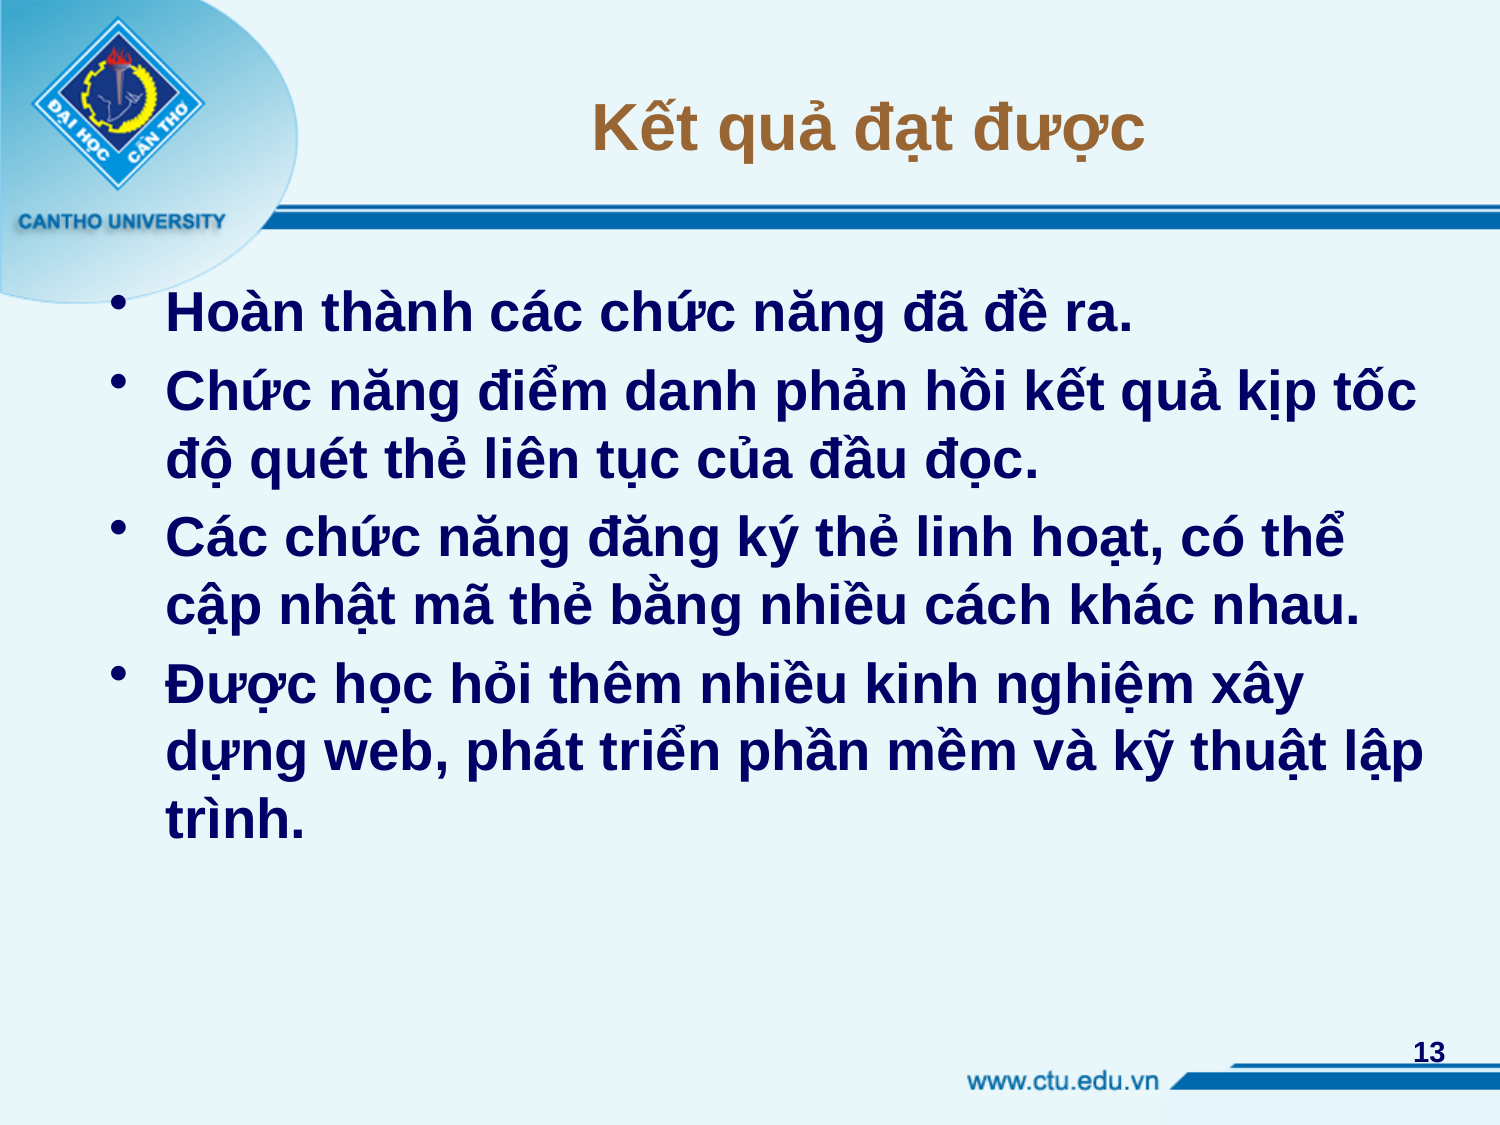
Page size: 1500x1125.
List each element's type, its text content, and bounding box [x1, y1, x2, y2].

slide_number 13 [1110, 1026, 1461, 1118]
list Hoàn thành các chức năng đã đề ra. Chức năng điểm danh phản hồi kết quả kịp tốc độ quét thẻ liên tục của đầu đọc. Các chức năng đăng ký thẻ linh hoạt, có thể cập nhật mã thẻ bằng nhiều cách khác nhau. Được học hỏi thêm nhiều kinh nghiệm xây dựng web, phát triển phần mềm và kỹ thuật lập trình. [94, 267, 1445, 1038]
title Kết quả đạt được [287, 46, 1450, 202]
picture [0, 0, 1500, 1125]
